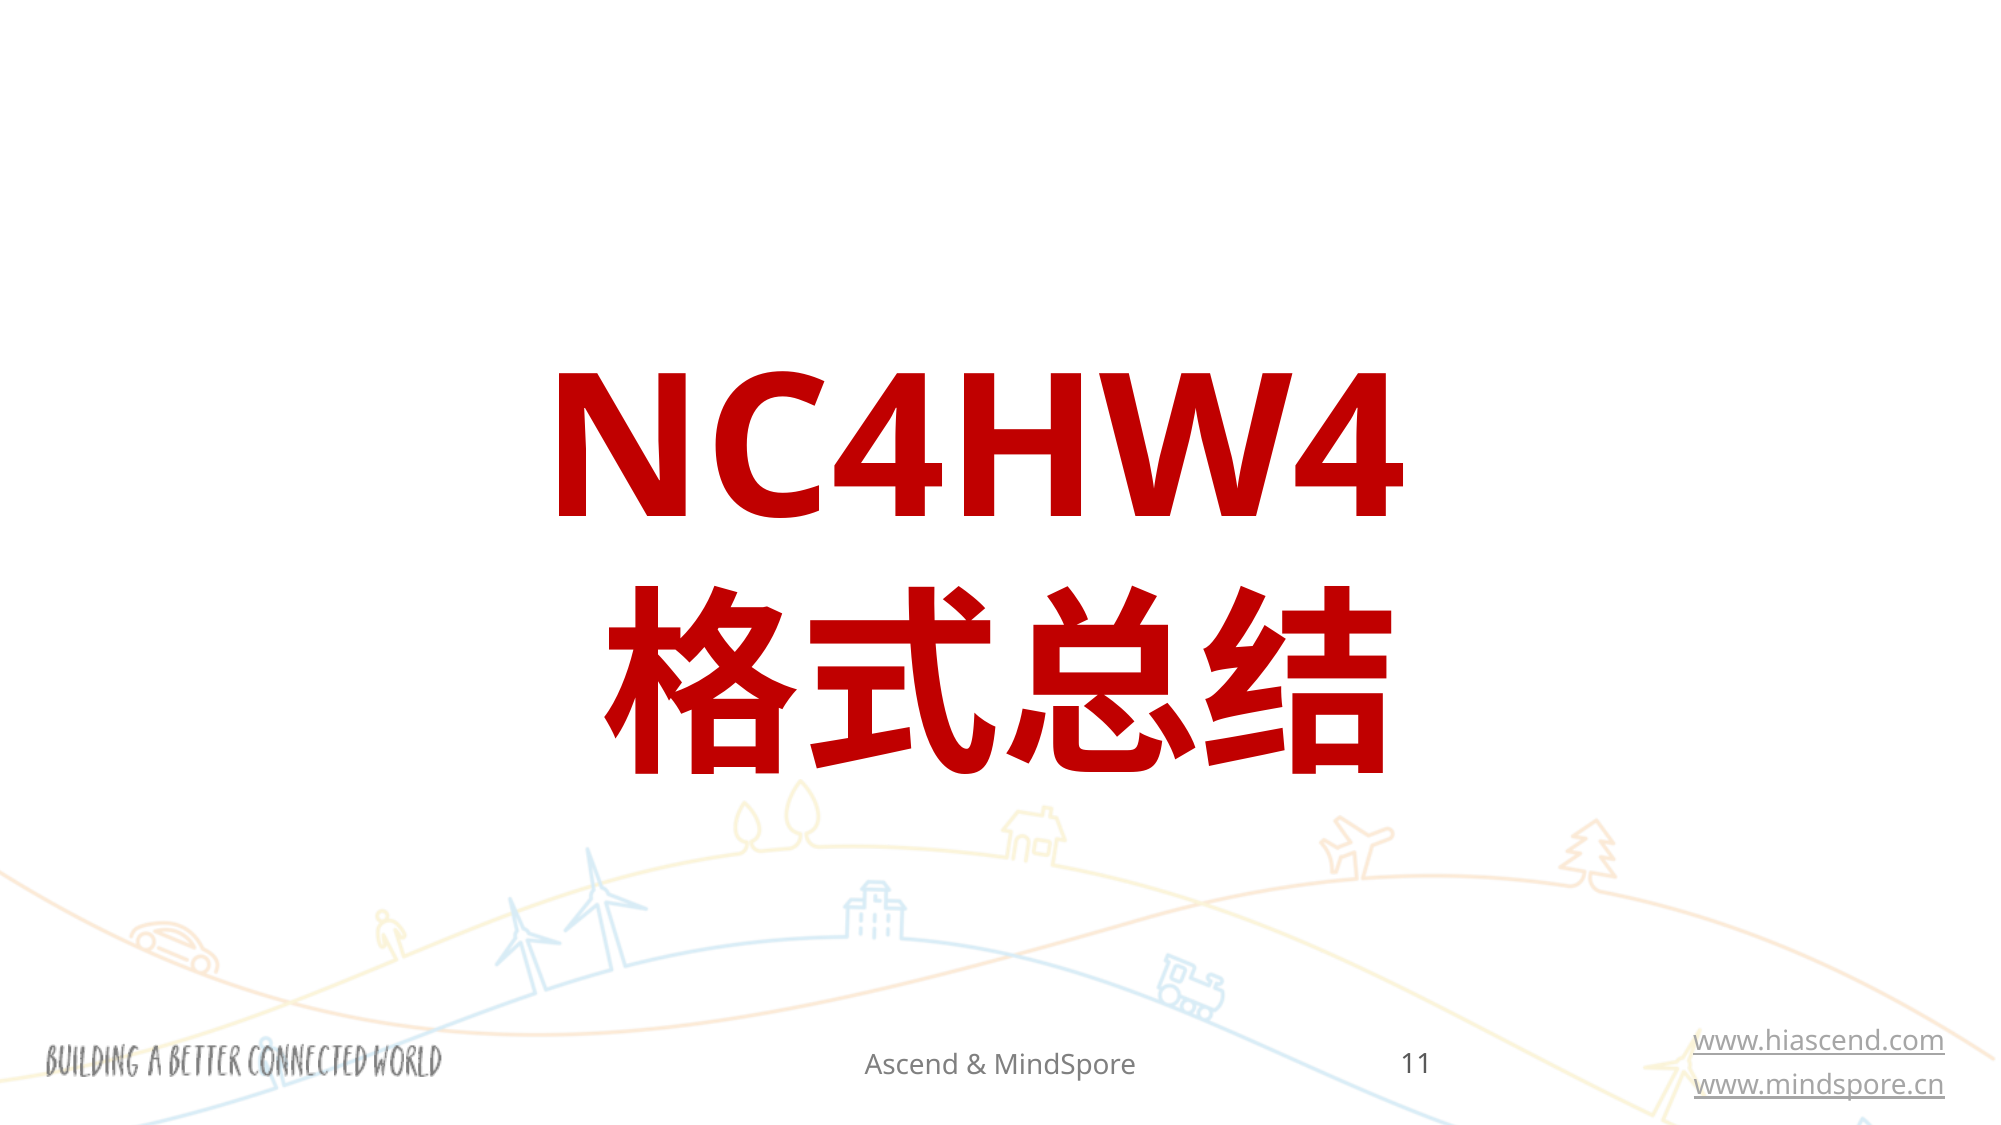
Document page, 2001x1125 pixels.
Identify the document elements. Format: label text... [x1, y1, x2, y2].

text_box NC4HW4 格式总结 [101, 160, 1900, 953]
picture [23, 1023, 468, 1105]
